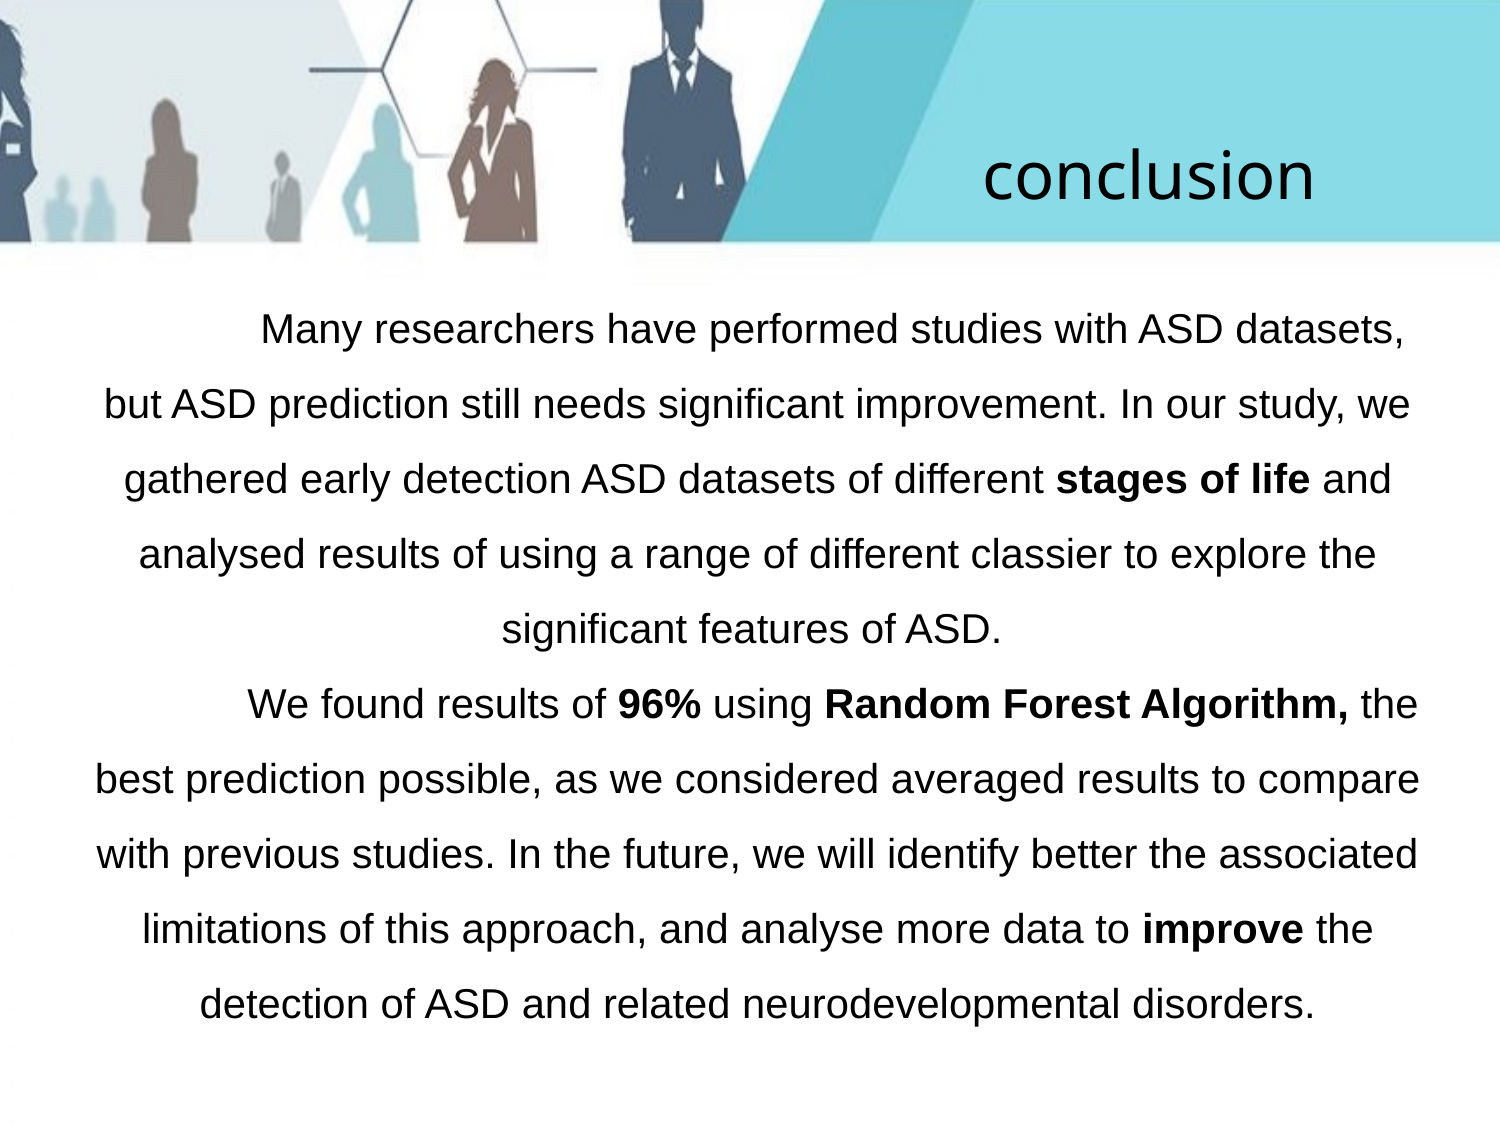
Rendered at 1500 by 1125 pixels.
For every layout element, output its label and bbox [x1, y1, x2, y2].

list [0, 0, 1500, 1125]
